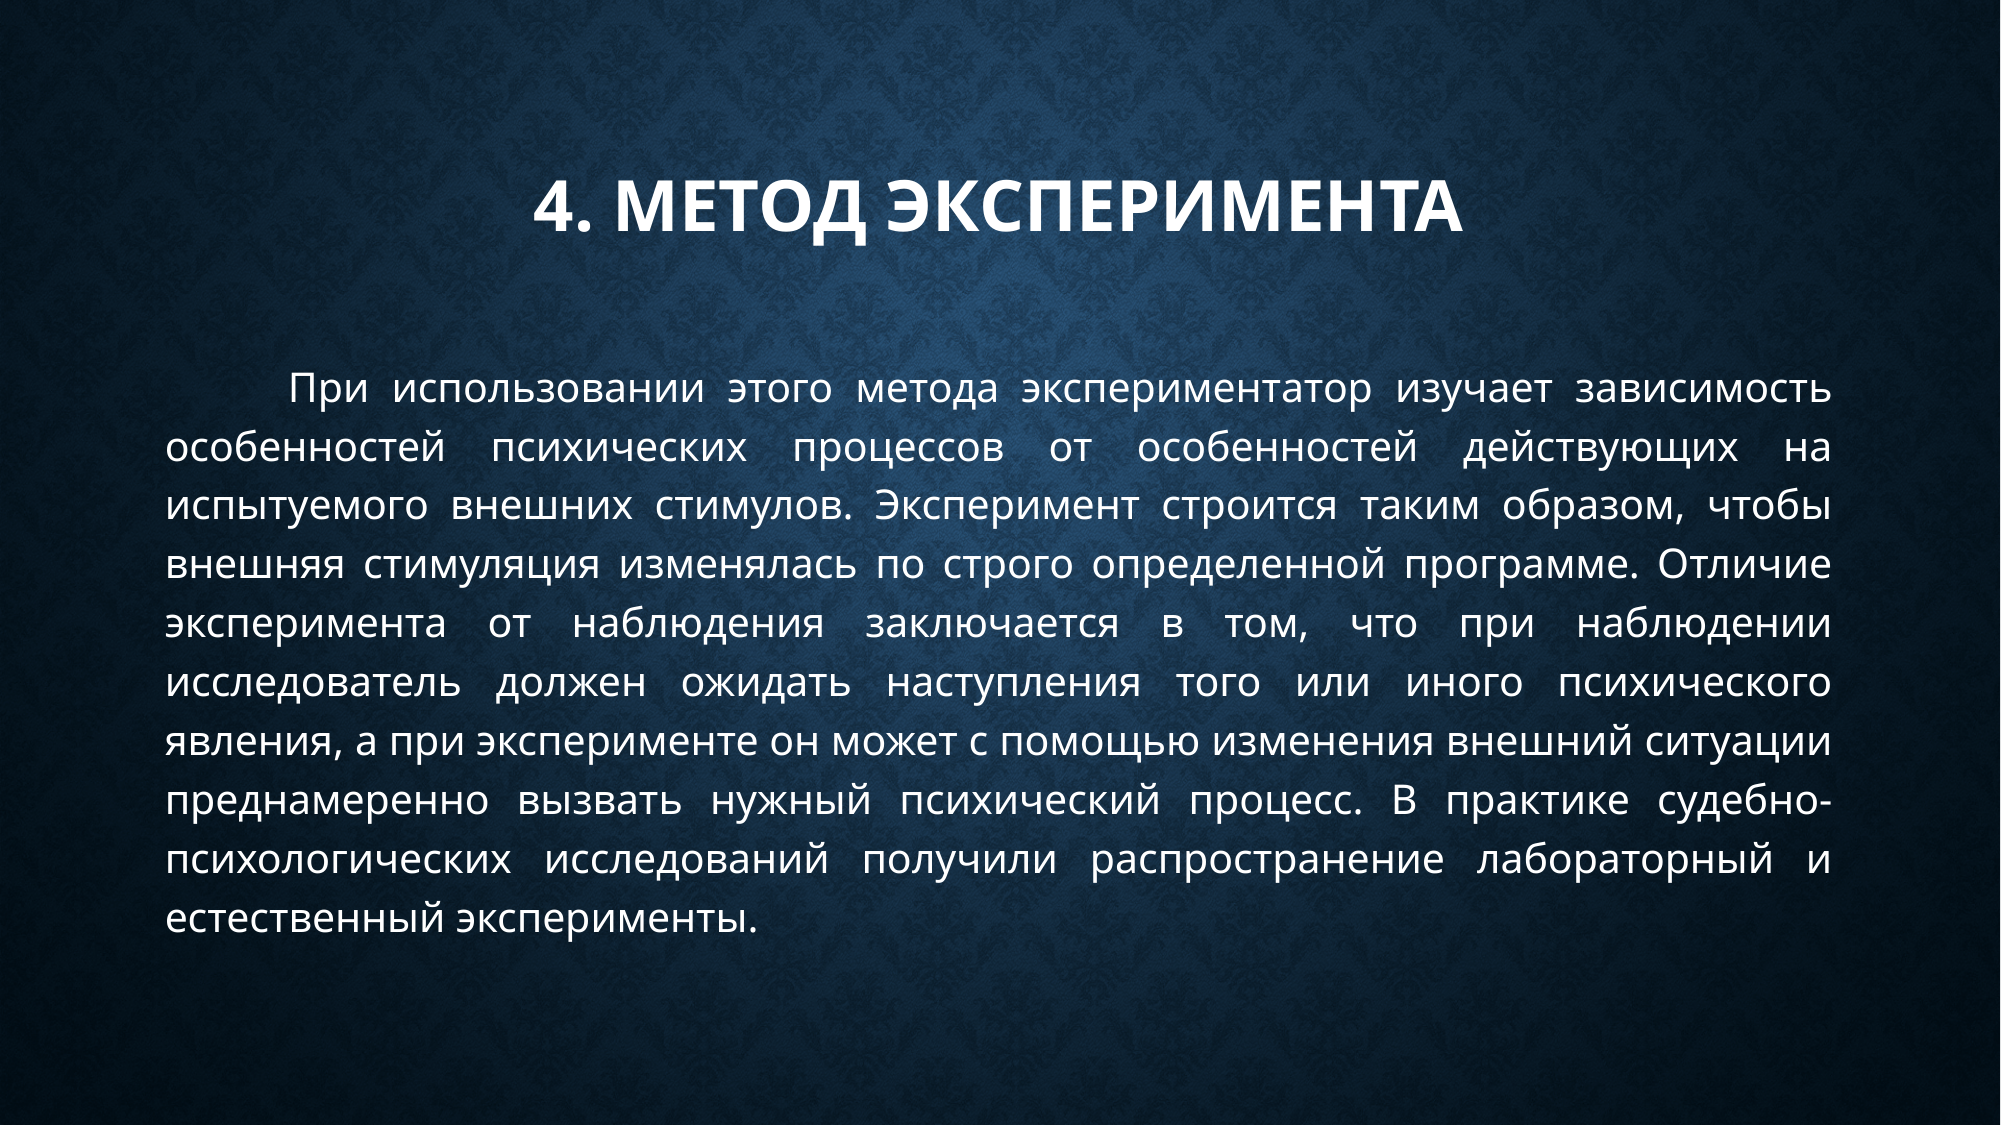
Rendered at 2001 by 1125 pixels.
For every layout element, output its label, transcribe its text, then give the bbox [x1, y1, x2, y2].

list При использовании этого метода экспериментатор изучает зависимость особенностей психических процессов от особенностей действующих на испытуемого внешних стимулов. Эксперимент строится таким образом, чтобы внешняя стимуляция изменялась по строго определенной программе. Отличие эксперимента от наблюдения заключается в том, что при наблюдении исследователь должен ожидать наступления того или иного психического явления, а при эксперименте он может с помощью изменения внешний ситуации преднамеренно вызвать нужный психический процесс. В практике судебно-психологических исследований получили распространение лабораторный и естественный эксперименты. [149, 343, 1849, 950]
title 4. Метод эксперимента [149, 99, 1849, 318]
